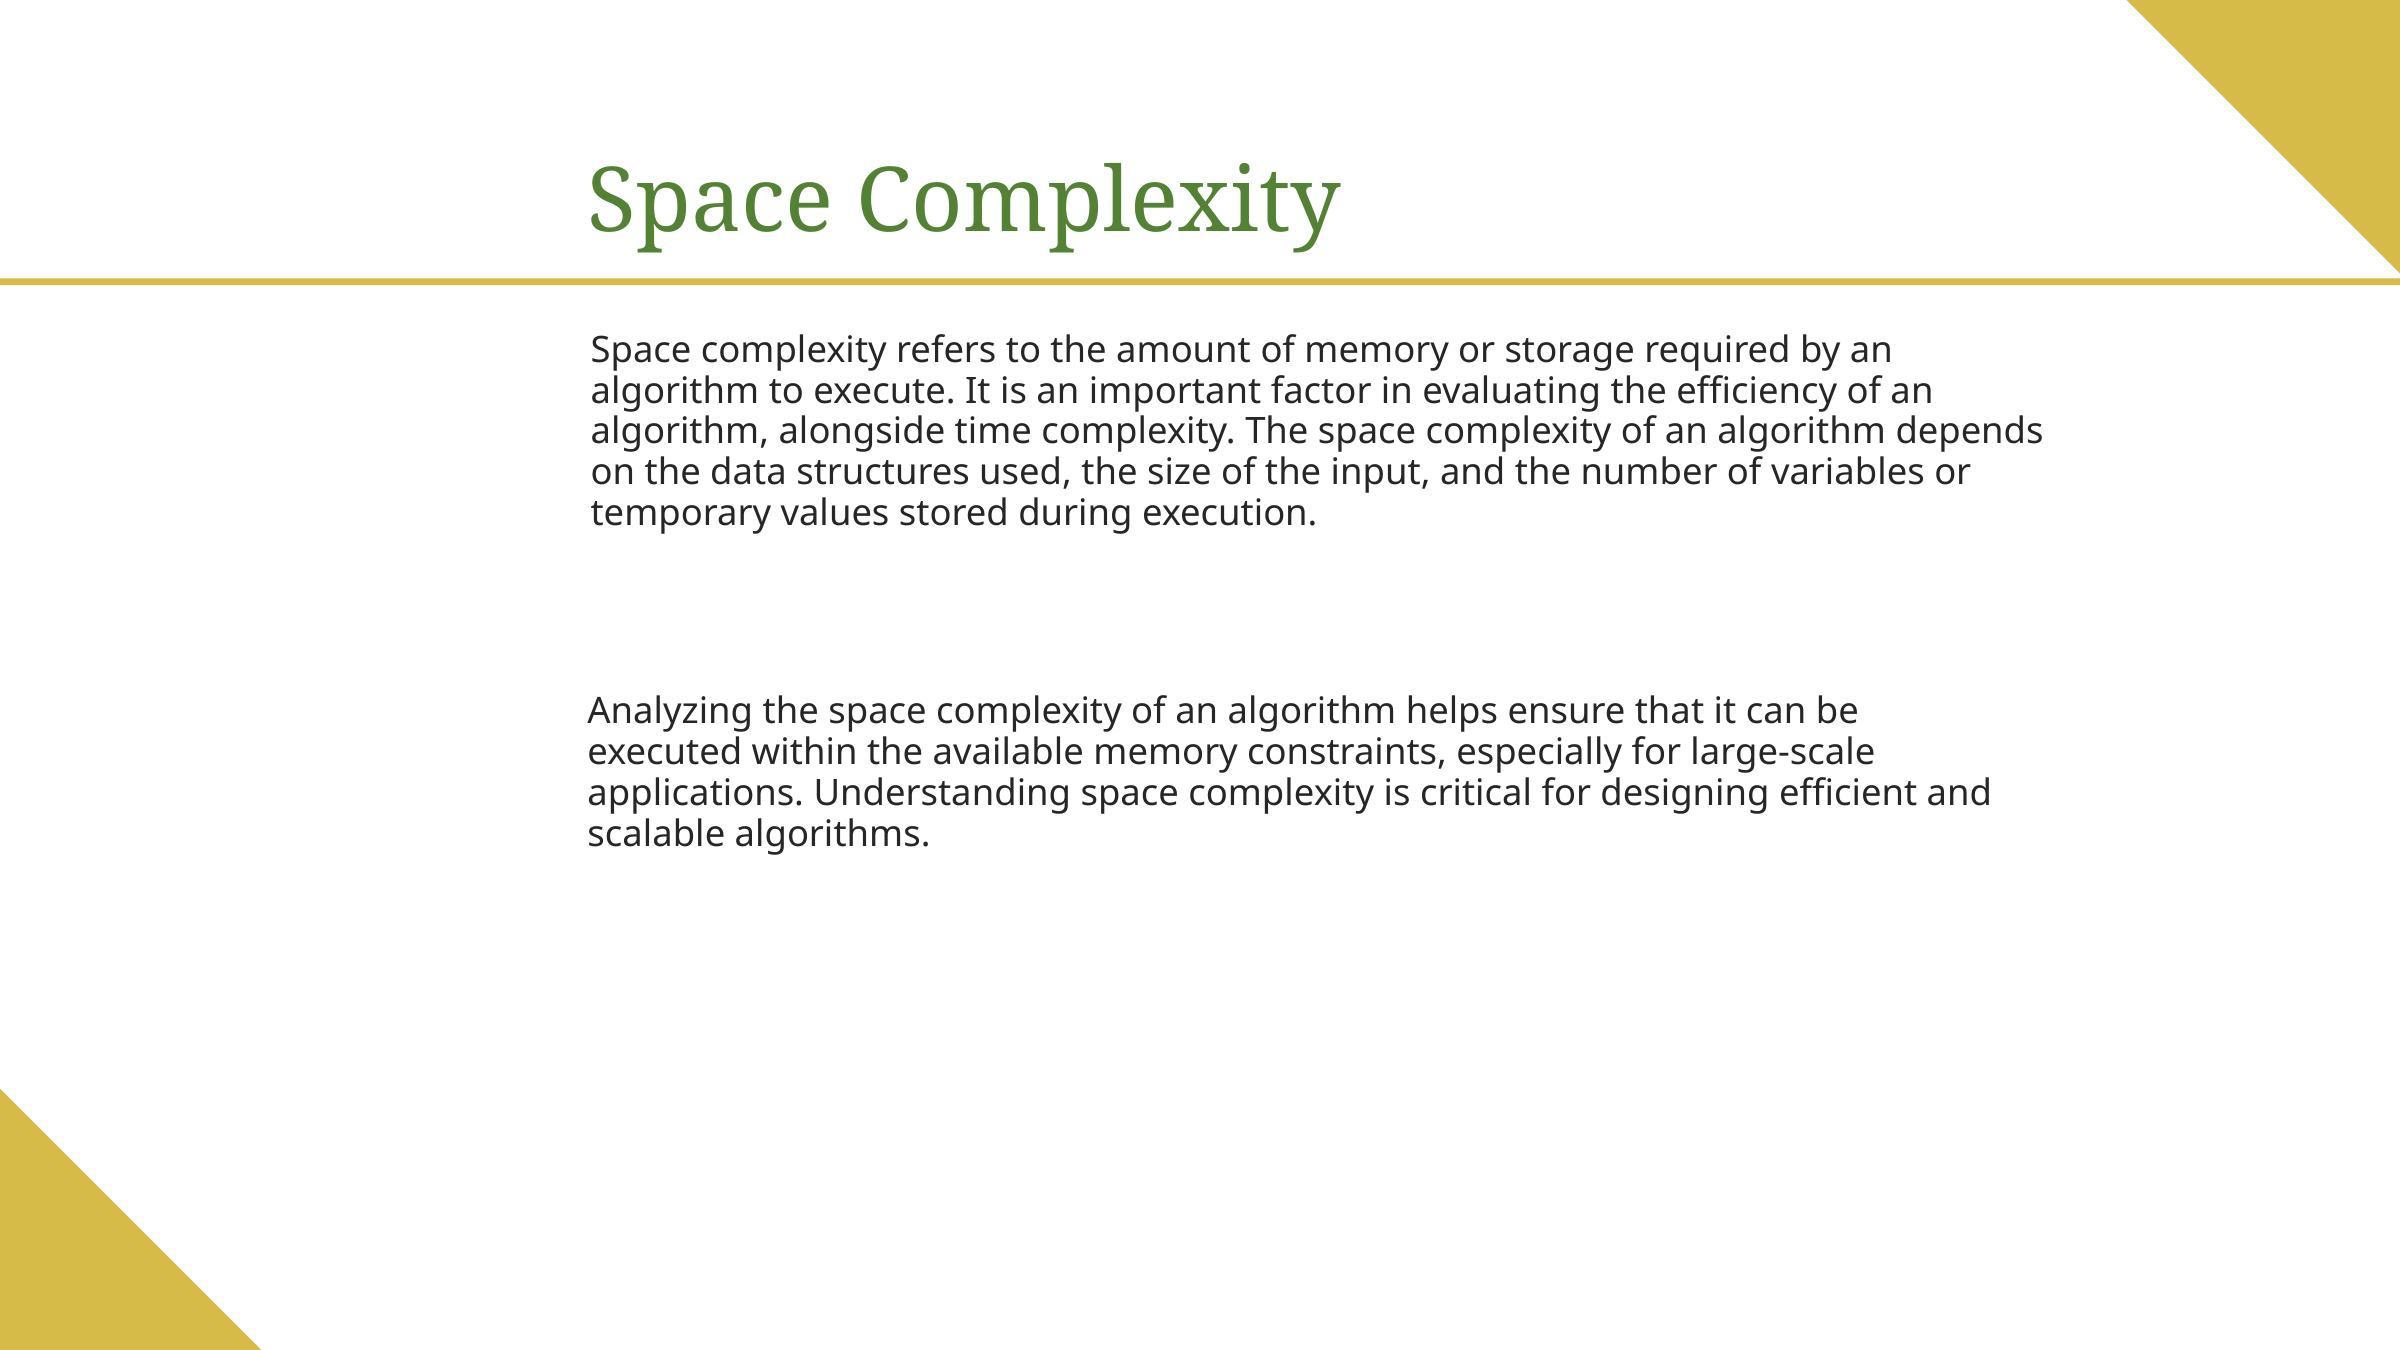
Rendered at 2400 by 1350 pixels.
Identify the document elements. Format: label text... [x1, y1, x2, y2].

text_box Space complexity refers to the amount of memory or storage required by an algorithm to execute. It is an important factor in evaluating the efficiency of an algorithm, alongside time complexity. The space complexity of an algorithm depends on the data structures used, the size of the input, and the number of variables or temporary values stored during execution. [575, 321, 2064, 485]
text_box Analyzing the space complexity of an algorithm helps ensure that it can be executed within the available memory constraints, especially for large-scale applications. Understanding space complexity is critical for designing efficient and scalable algorithms. [572, 682, 2022, 909]
text_box [2126, 0, 2400, 274]
text_box [0, 278, 2400, 286]
text_box [0, 1088, 262, 1350]
text_box Space Complexity [572, 162, 1211, 243]
